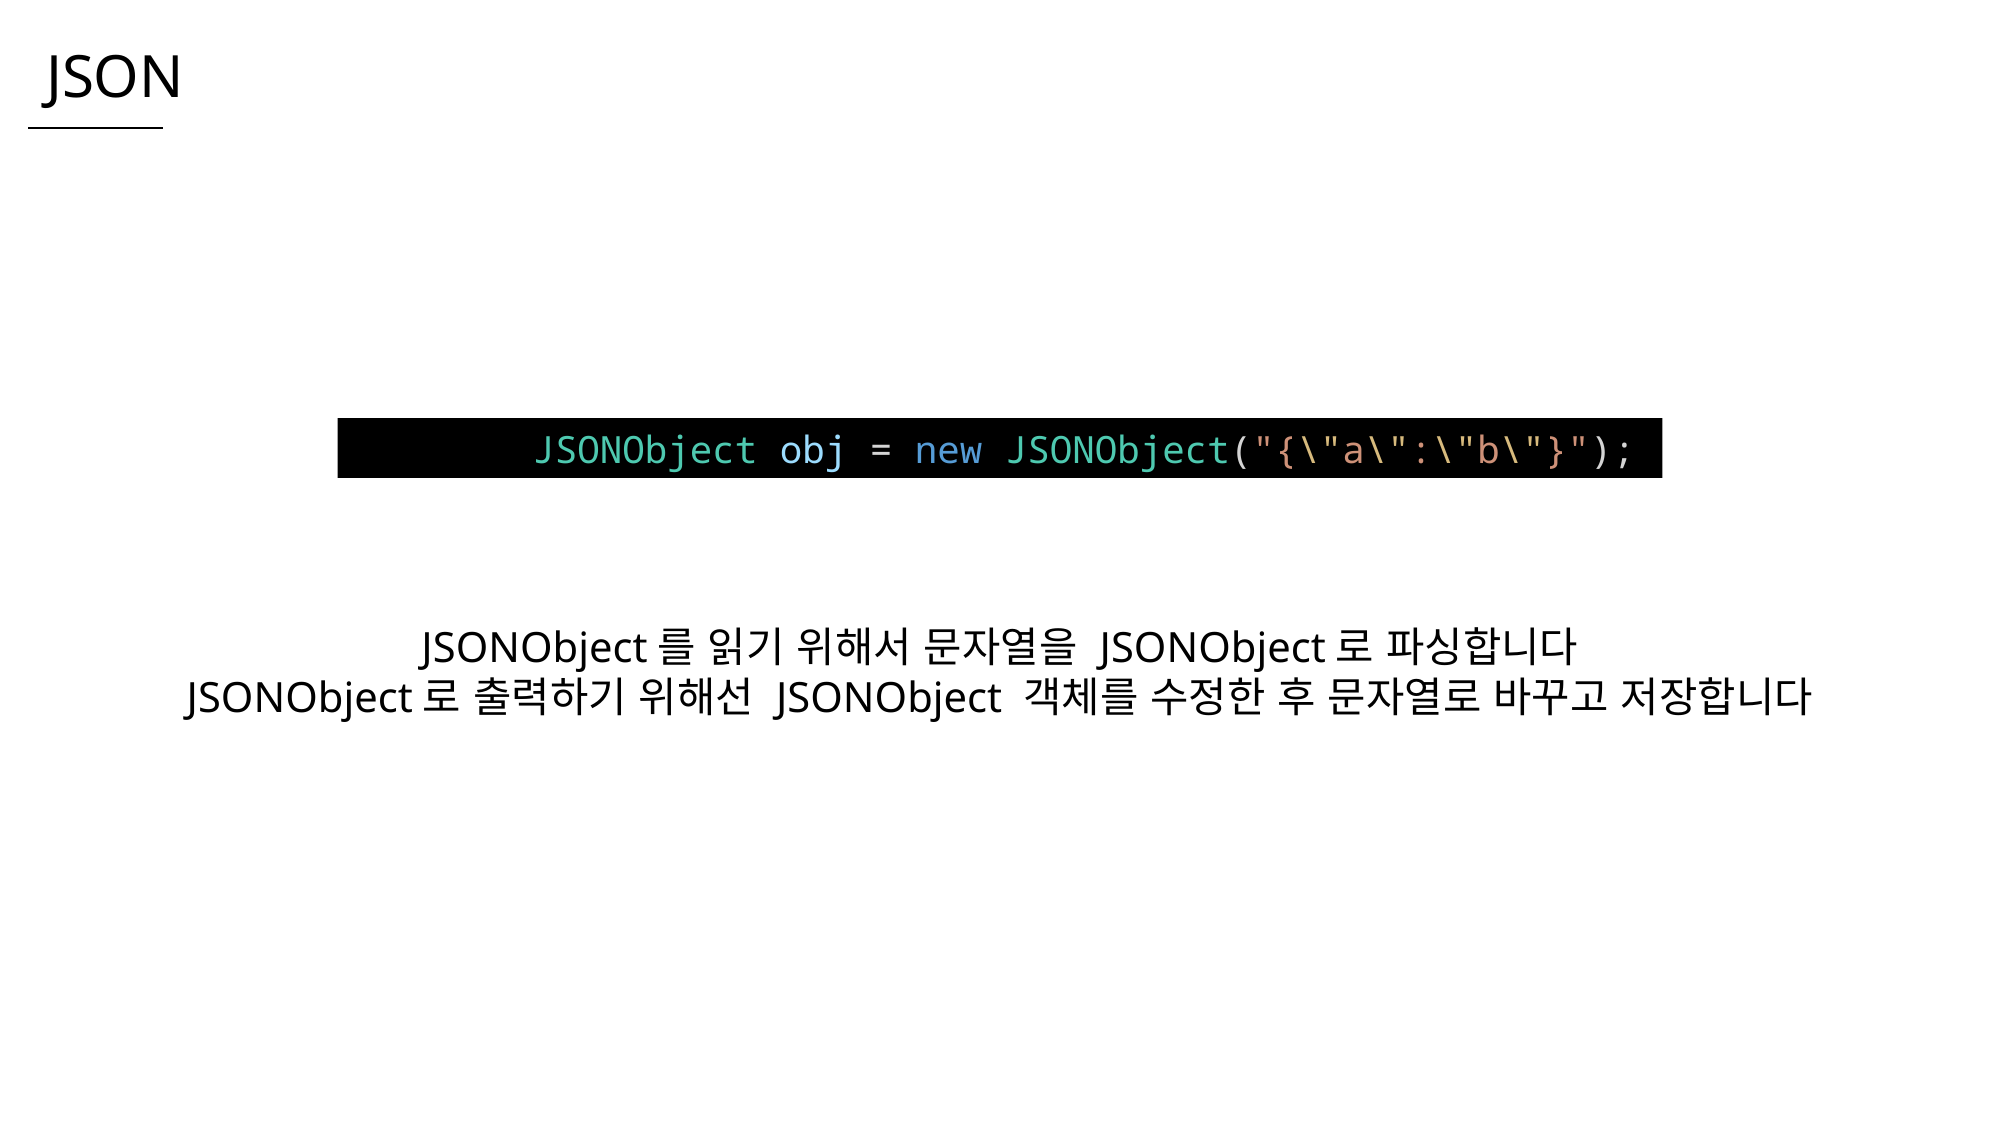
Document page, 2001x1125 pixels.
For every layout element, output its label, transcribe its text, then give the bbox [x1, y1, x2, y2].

text_box JSON [31, 31, 199, 117]
text_box JSONObject를 읽기 위해서 문자열을 JSONObject로 파싱합니다 JSONObject로 출력하기 위해선 JSONObject 객체를 수정한 후 문자열로 바꾸고 저장합니다 [171, 613, 1829, 729]
text_box JSONObject obj = new JSONObject("{\"a\":\"b\"}"); [337, 418, 1663, 478]
